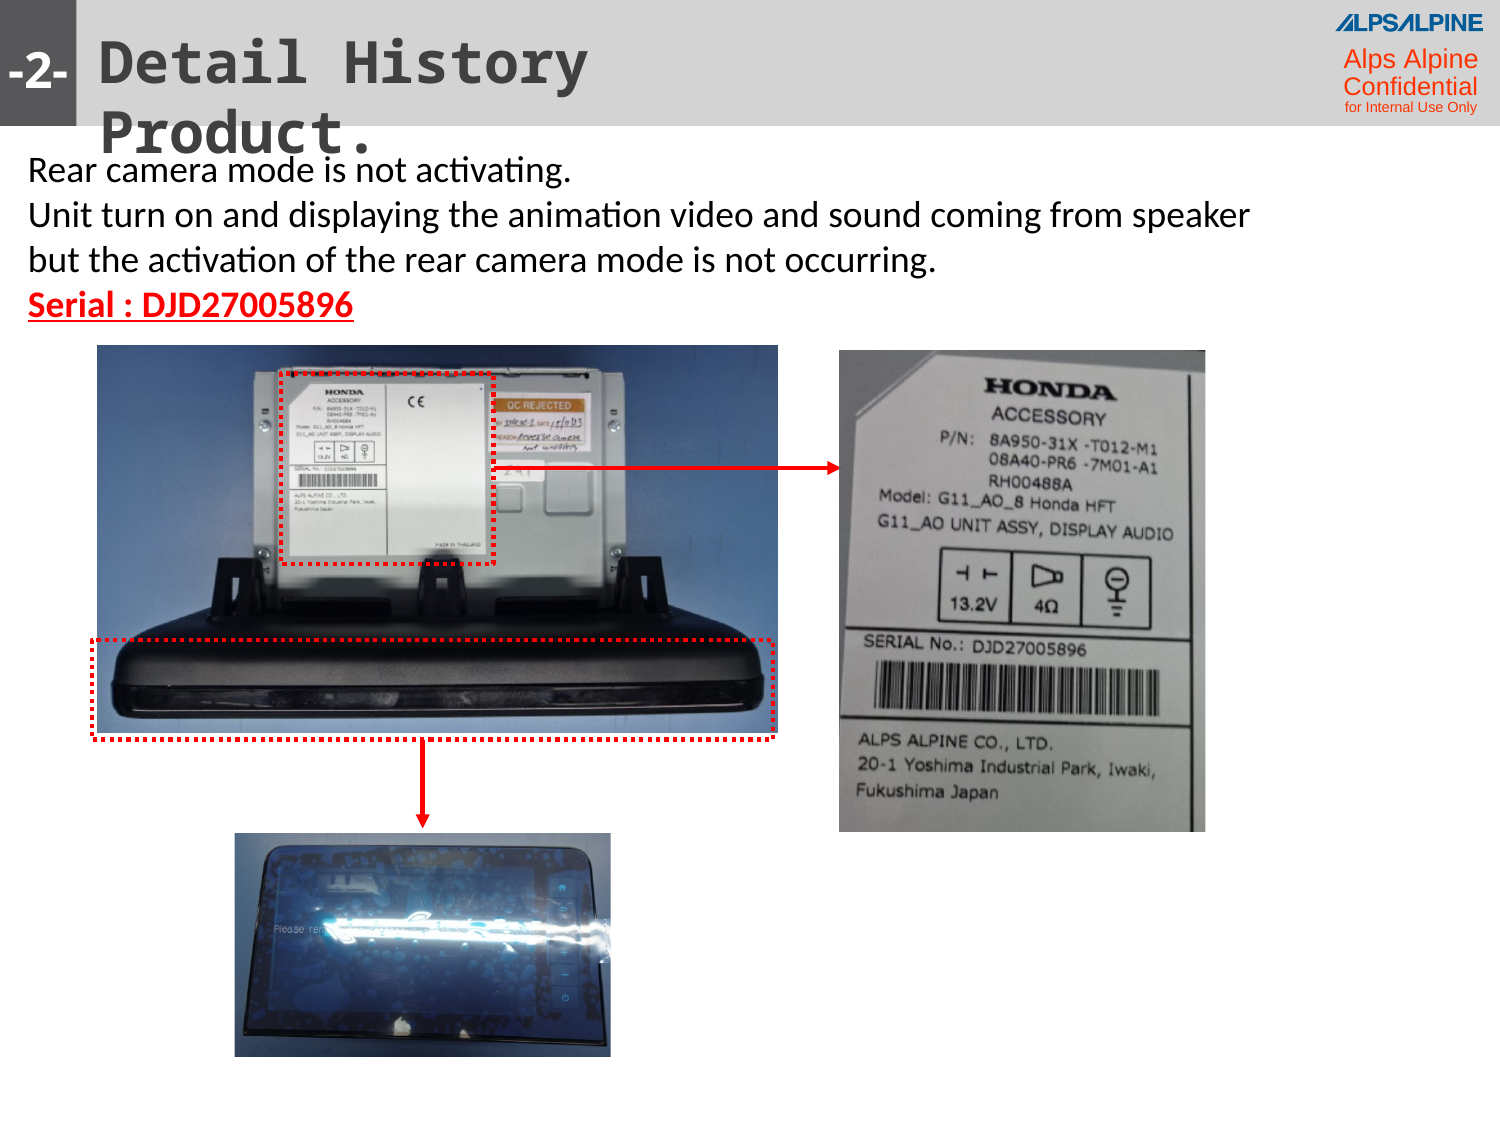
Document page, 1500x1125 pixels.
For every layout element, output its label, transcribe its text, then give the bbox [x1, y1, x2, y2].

text_box Rear camera mode is not activating. Unit turn on and displaying the animation video and sound coming from speaker but the activation of the rear camera mode is not occurring. Serial : DJD27005896 [13, 137, 1466, 332]
text_box Detail History Product. [84, 17, 865, 107]
picture [234, 833, 611, 1057]
picture [96, 345, 778, 733]
text_box -2- [0, 30, 126, 106]
picture [781, 350, 1263, 832]
text_box [91, 640, 774, 740]
